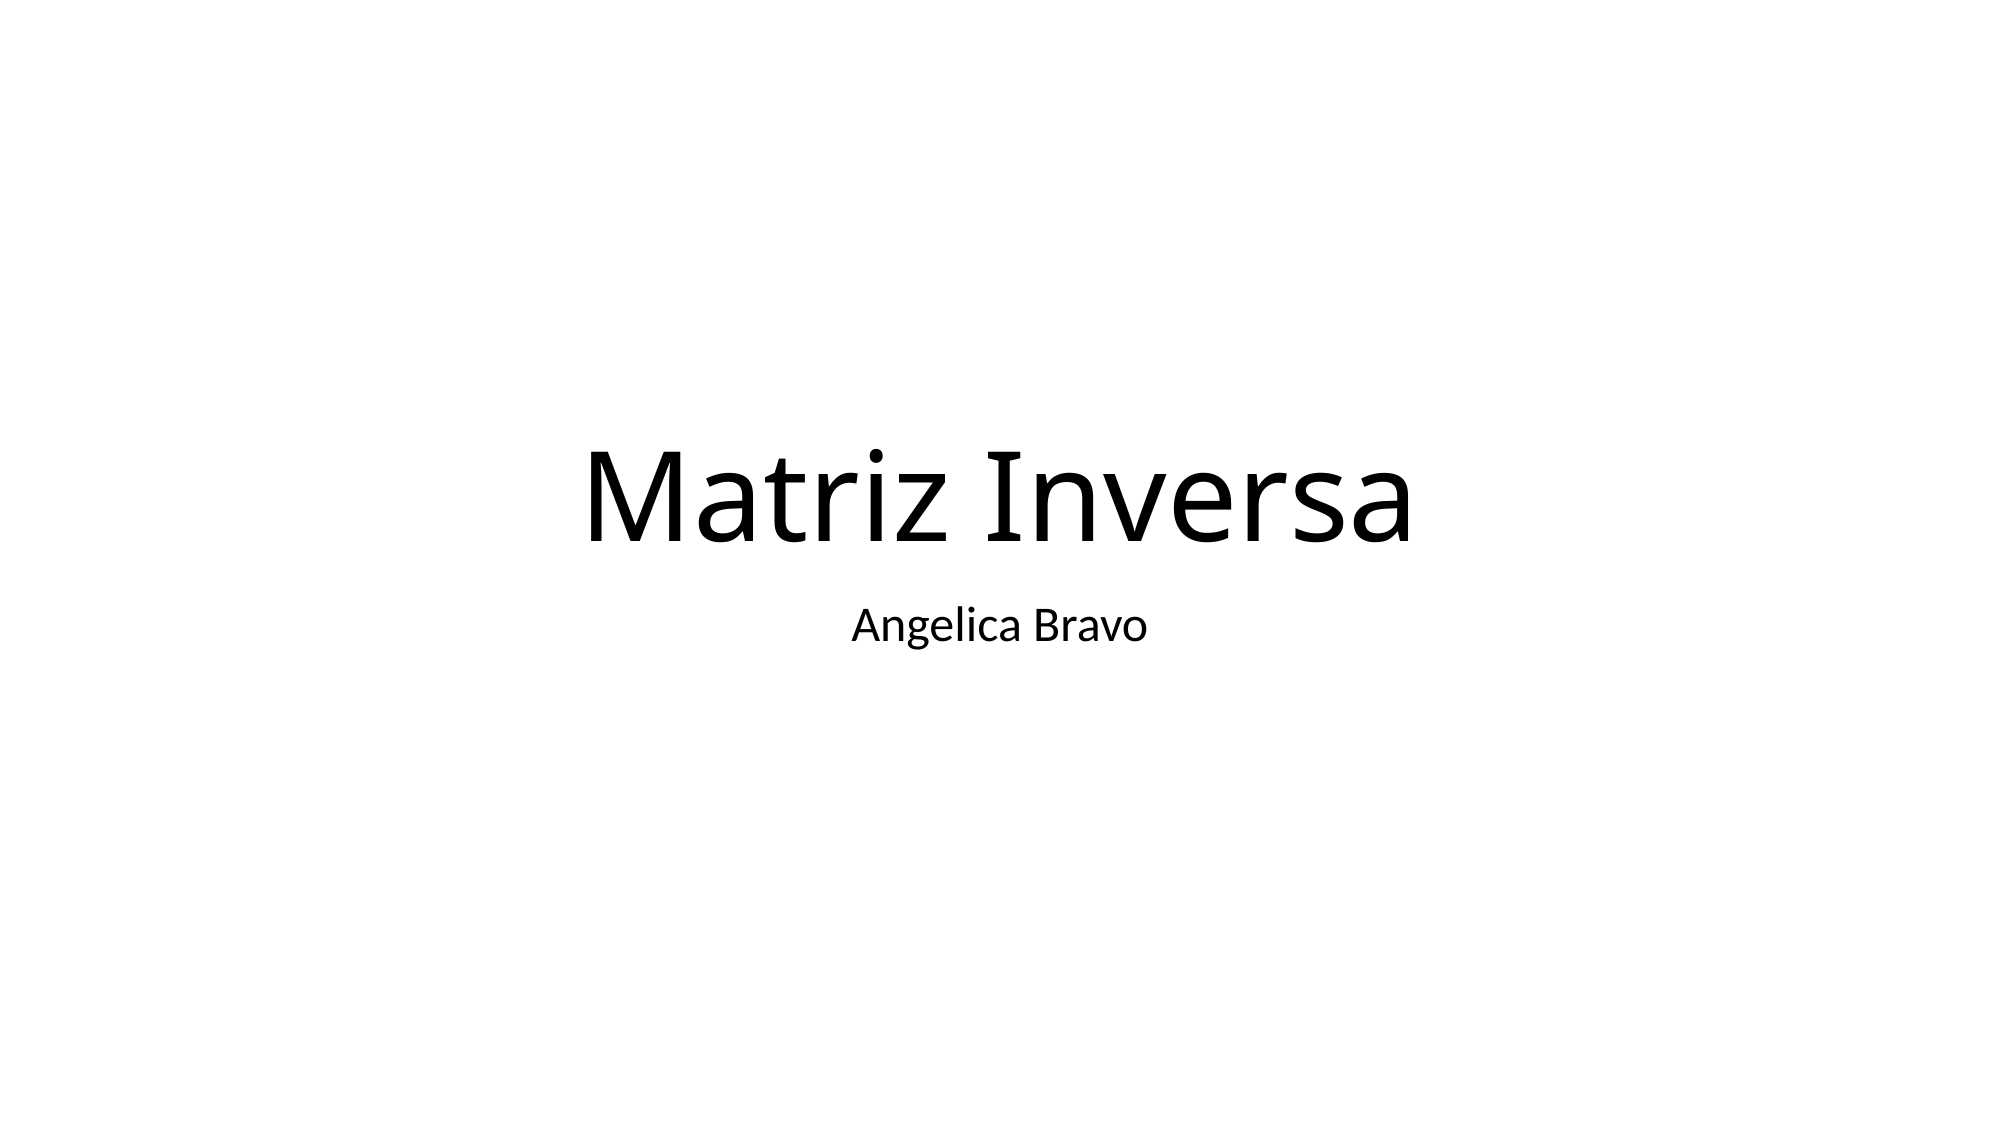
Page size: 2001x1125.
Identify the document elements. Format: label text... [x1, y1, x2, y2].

title Matriz Inversa [249, 184, 1750, 576]
subtitle Angelica Bravo [249, 590, 1750, 863]
